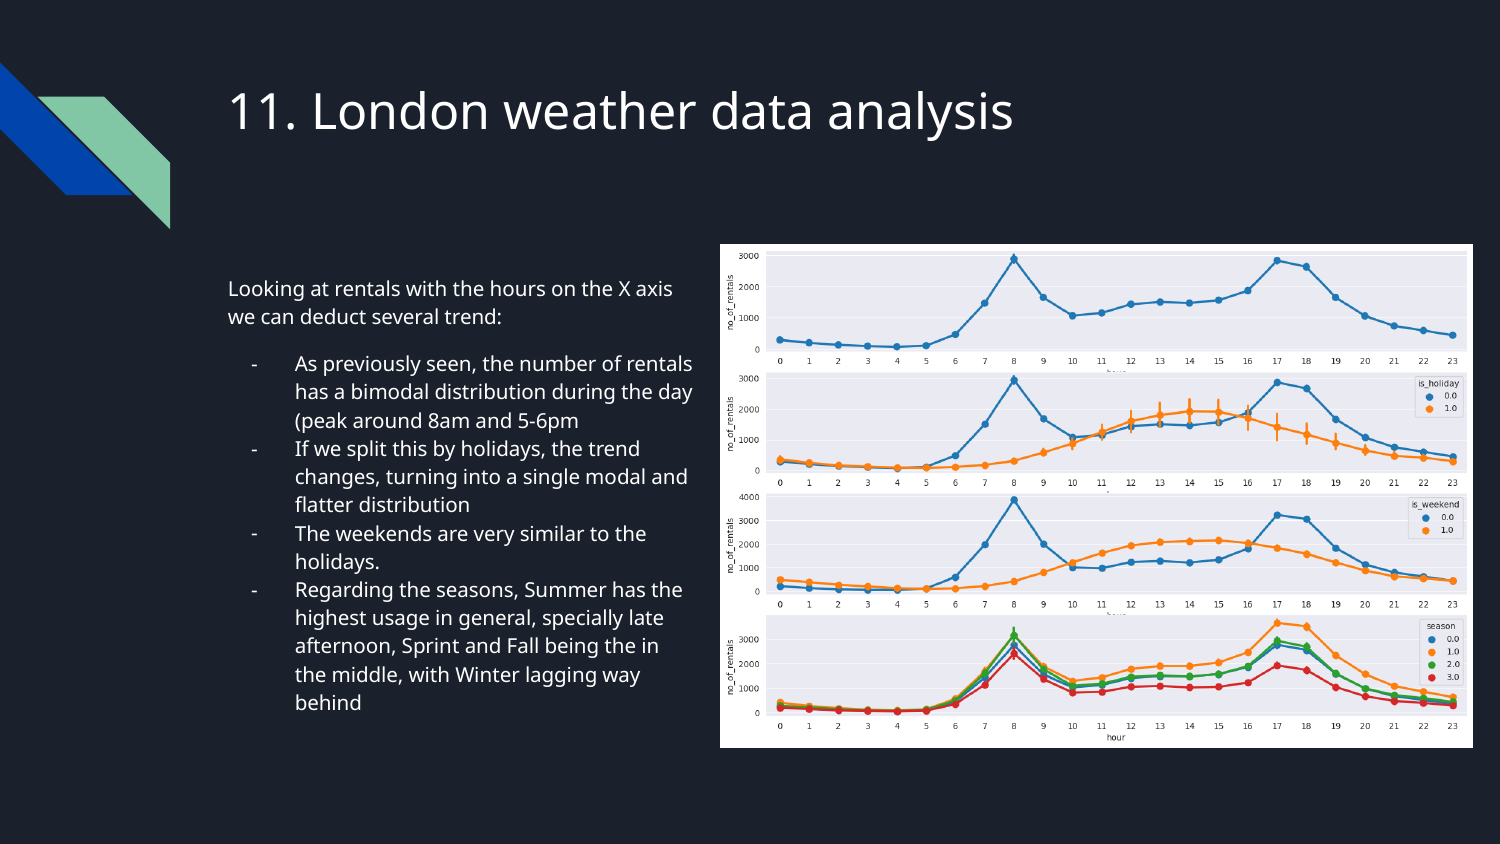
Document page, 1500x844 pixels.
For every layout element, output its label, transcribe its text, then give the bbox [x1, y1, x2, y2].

list Looking at rentals with the hours on the X axis we can deduct several trend: As previously seen, the number of rentals has a bimodal distribution during the day (peak around 8am and 5-6pm If we split this by holidays, the trend changes, turning into a single modal and flatter distribution The weekends are very similar to the holidays. Regarding the seasons, Summer has the highest usage in general, specially late afternoon, Sprint and Fall being the in the middle, with Winter lagging way behind [212, 257, 709, 735]
title 11. London weather data analysis [212, 64, 1368, 215]
picture [719, 244, 1473, 748]
